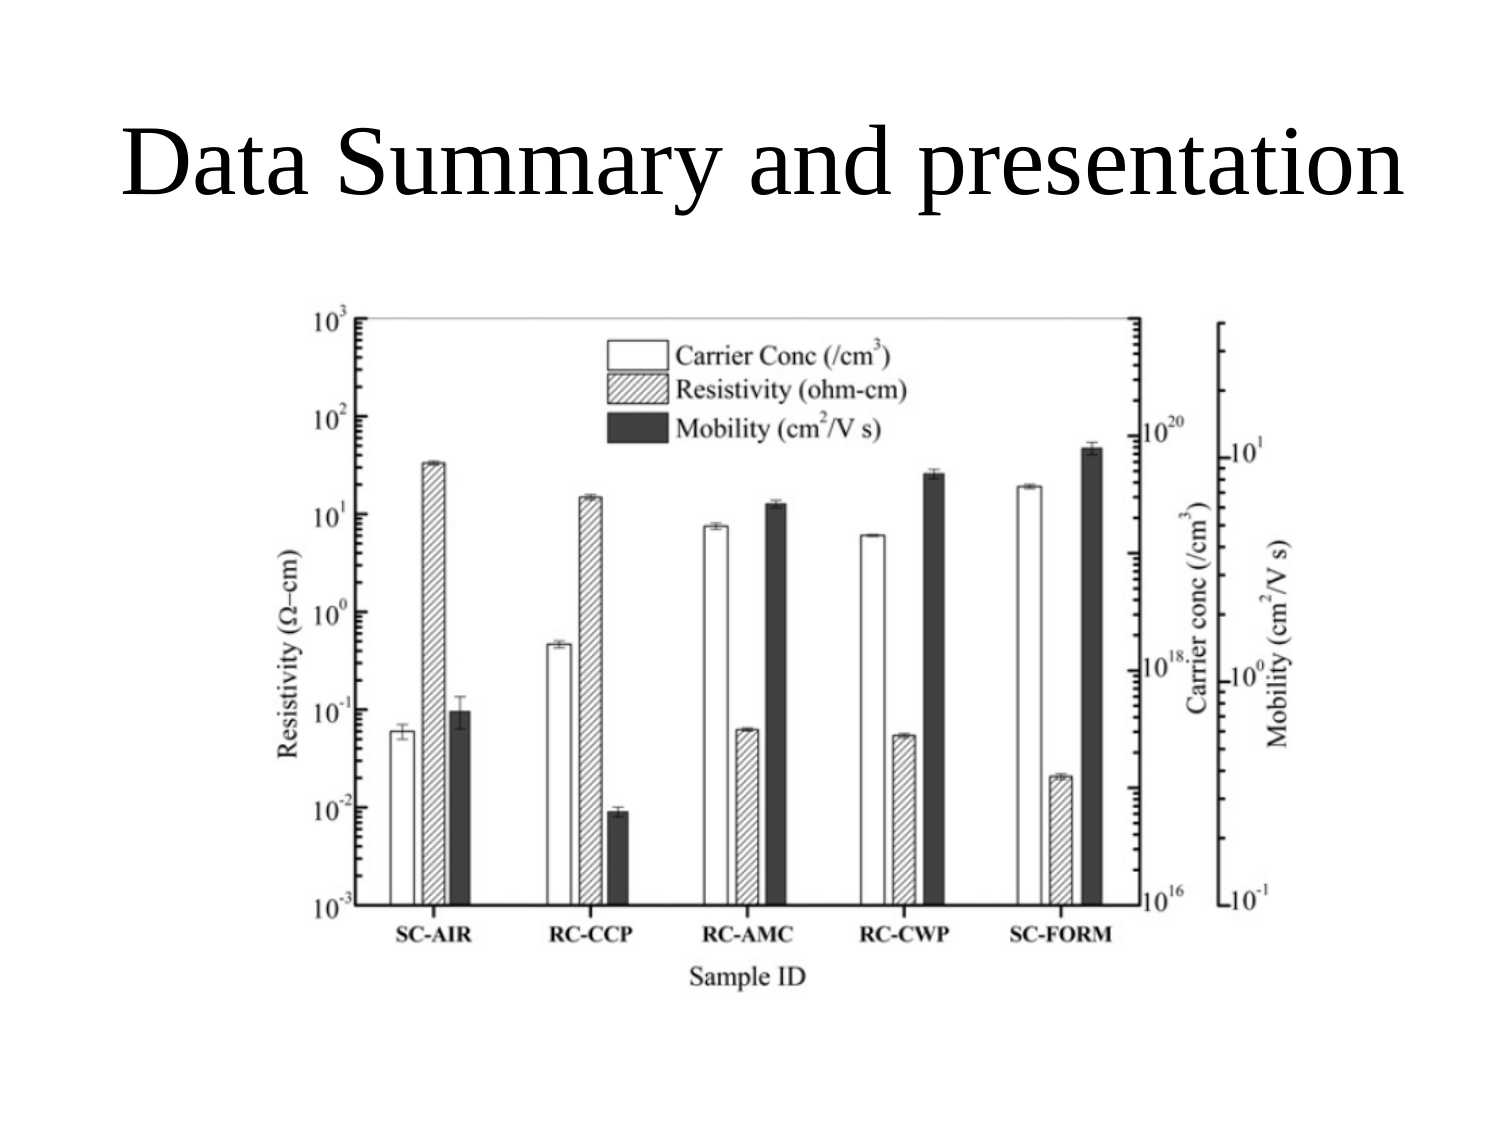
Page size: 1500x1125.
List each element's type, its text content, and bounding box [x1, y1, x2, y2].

text_box Data Summary and presentation [106, 87, 1423, 223]
picture [199, 274, 1370, 1021]
